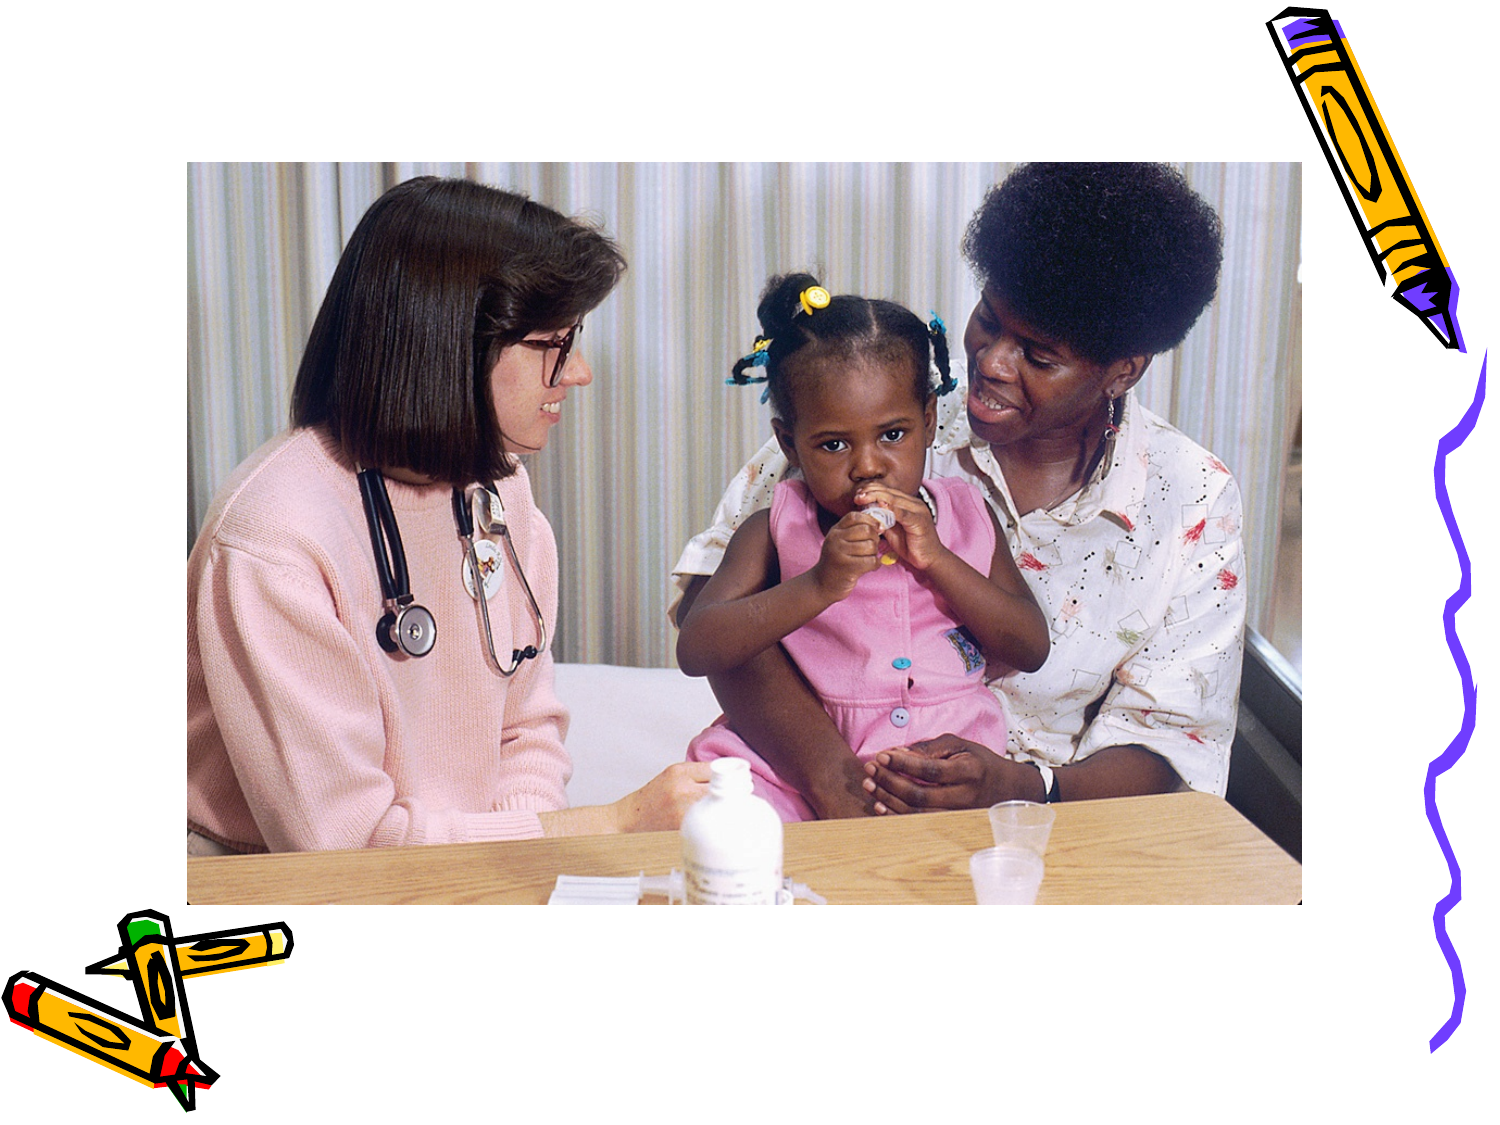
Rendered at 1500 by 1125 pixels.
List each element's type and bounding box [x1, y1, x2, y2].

list [187, 162, 1302, 906]
